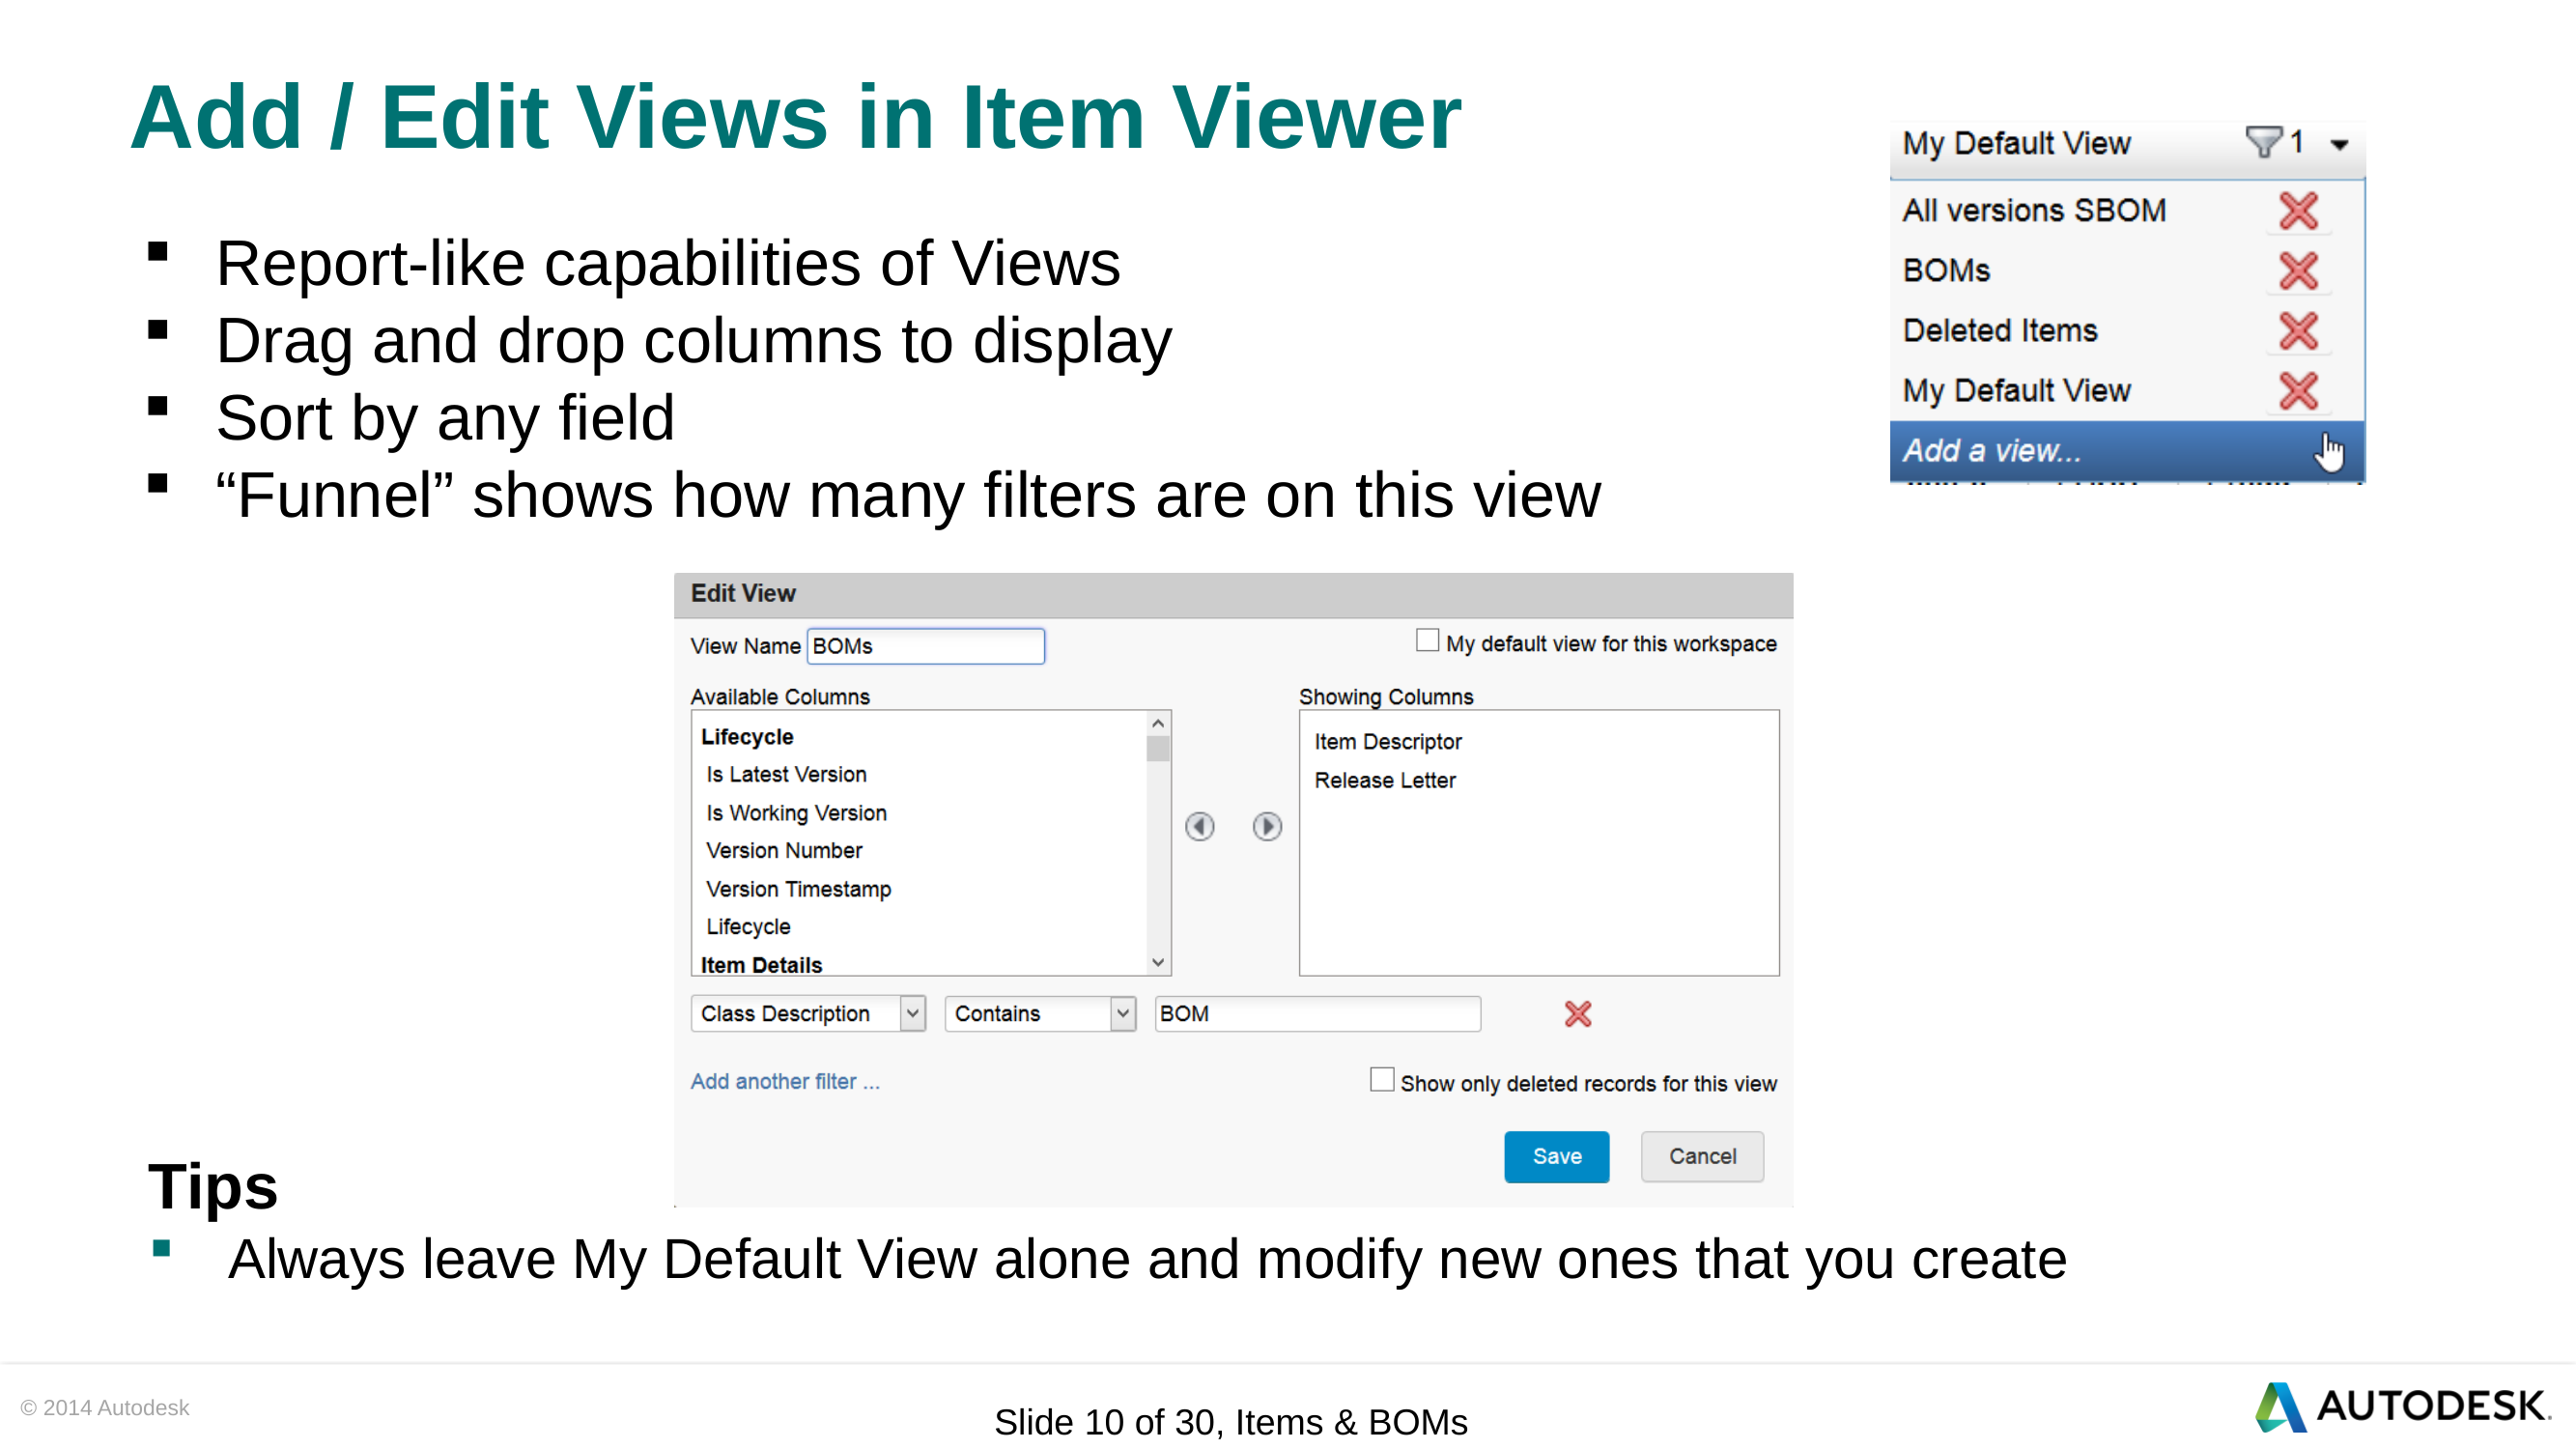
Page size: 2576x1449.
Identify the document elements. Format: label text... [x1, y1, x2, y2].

title Add / Edit Views in Item Viewer [128, 58, 2448, 299]
picture [1890, 114, 2366, 485]
text_box Tips Always leave My Default View alone and modify new ones that you create [131, 1144, 2485, 1322]
text_box Report-like capabilities of Views Drag and drop columns to display Sort by any field “Funnel” shows how many filters are on this view [128, 213, 2428, 693]
picture [674, 573, 1794, 1208]
picture [2255, 1382, 2552, 1433]
